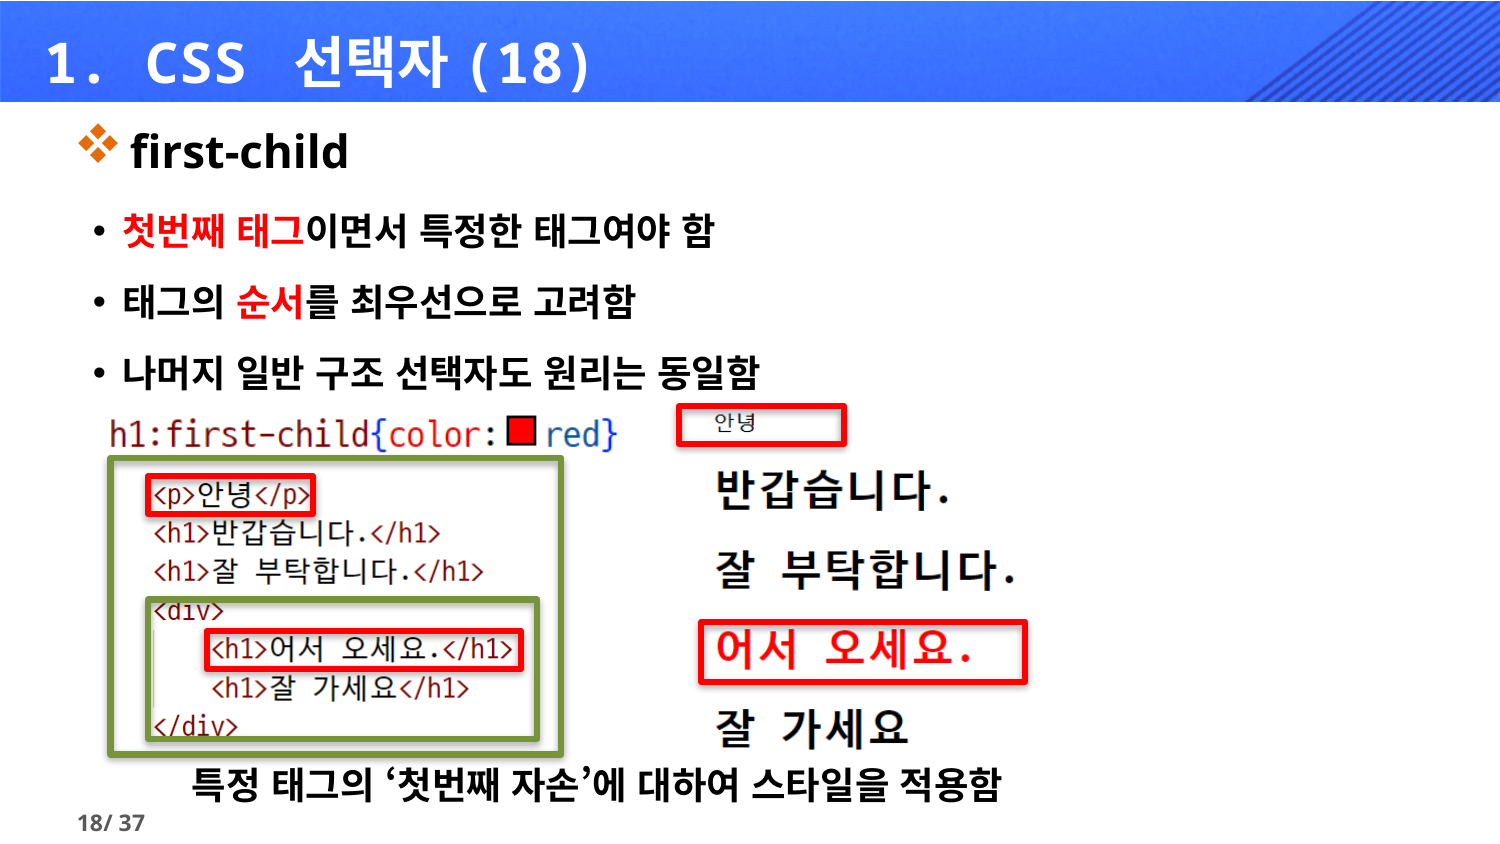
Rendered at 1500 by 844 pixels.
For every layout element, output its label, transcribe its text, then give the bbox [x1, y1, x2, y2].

picture [101, 403, 623, 464]
text_box 특정 태그의 ‘첫번째 자손’에 대하여 스타일을 적용함 [101, 754, 1094, 815]
title 1. CSS 선택자(18) [29, 20, 1368, 96]
picture [0, 1, 1500, 102]
picture [709, 408, 1026, 777]
text_box first-child [58, 115, 366, 186]
text_box [110, 471, 562, 755]
text_box [678, 405, 845, 445]
picture [147, 475, 521, 755]
text_box 첫번째 태그이면서 특정한 태그여야 함 태그의 순서를 최우선으로 고려함 나머지 일반 구조 선택자도 원리는 동일함 [78, 187, 1093, 545]
